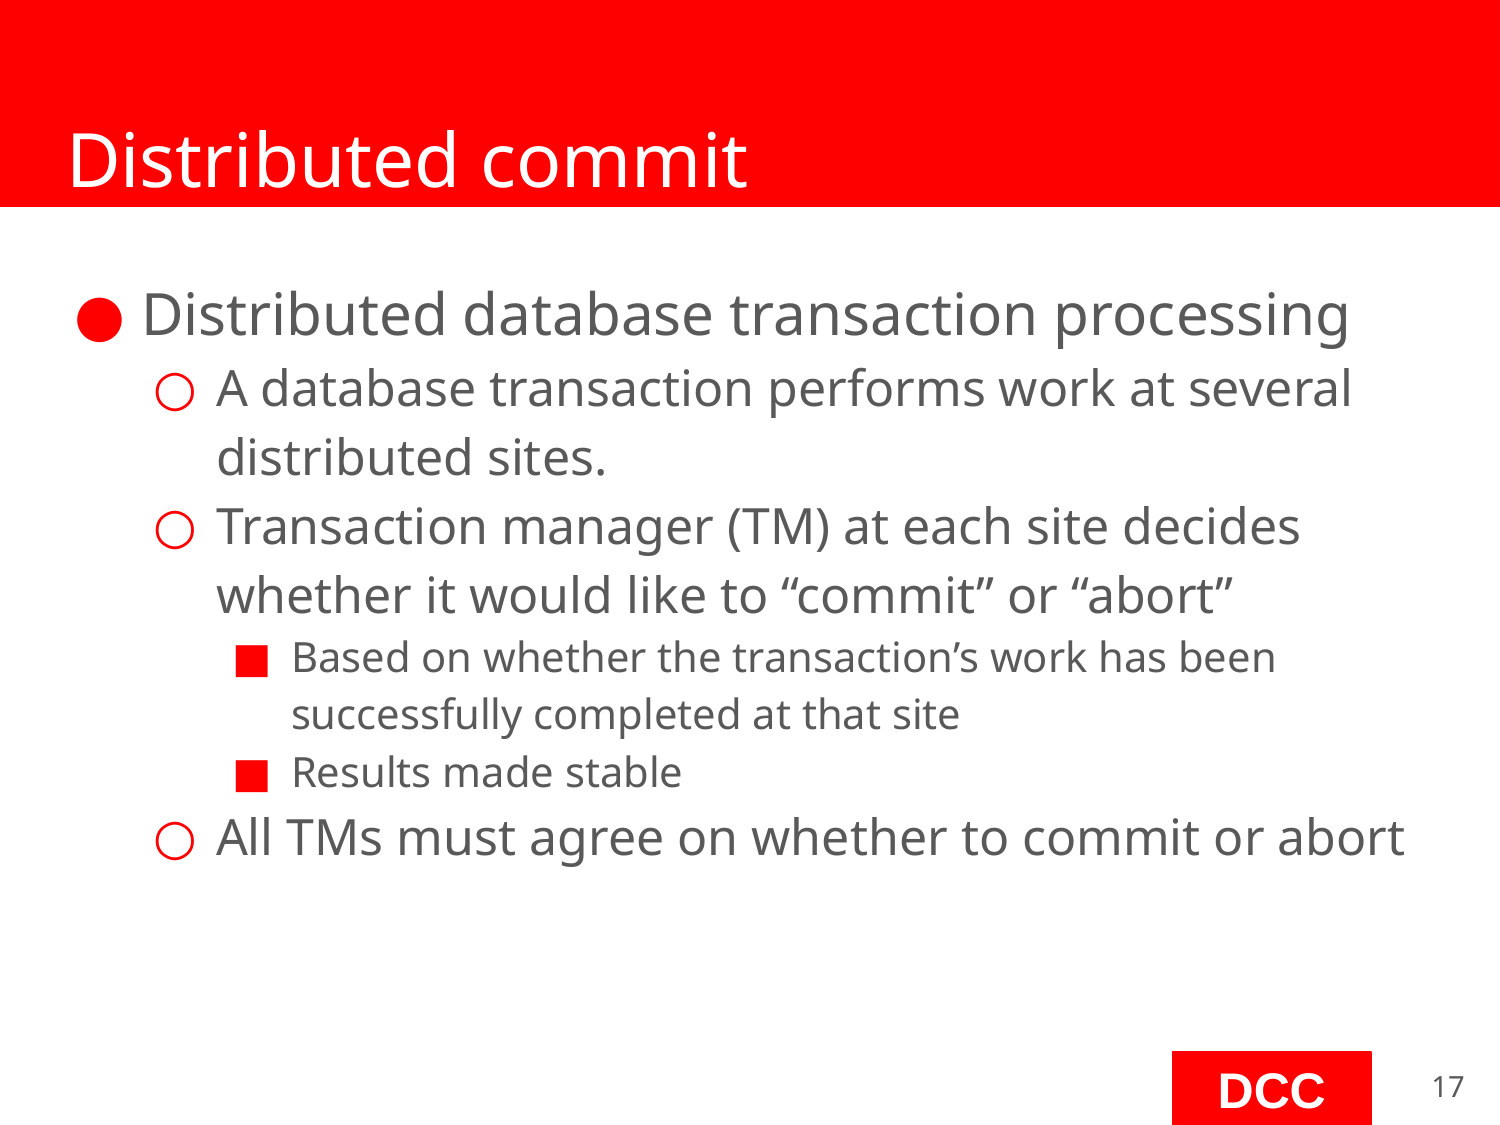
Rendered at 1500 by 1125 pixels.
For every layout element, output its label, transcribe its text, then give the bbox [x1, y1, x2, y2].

title Distributed commit [51, 97, 1449, 223]
slide_number ‹#› [1389, 1044, 1480, 1125]
list Distributed database transaction processing A database transaction performs work at several distributed sites. Transaction manager (TM) at each site decides whether it would like to “commit” or “abort” Based on whether the transaction’s work has been successfully completed at that site Results made stable All TMs must agree on whether to commit or abort [51, 252, 1449, 1000]
